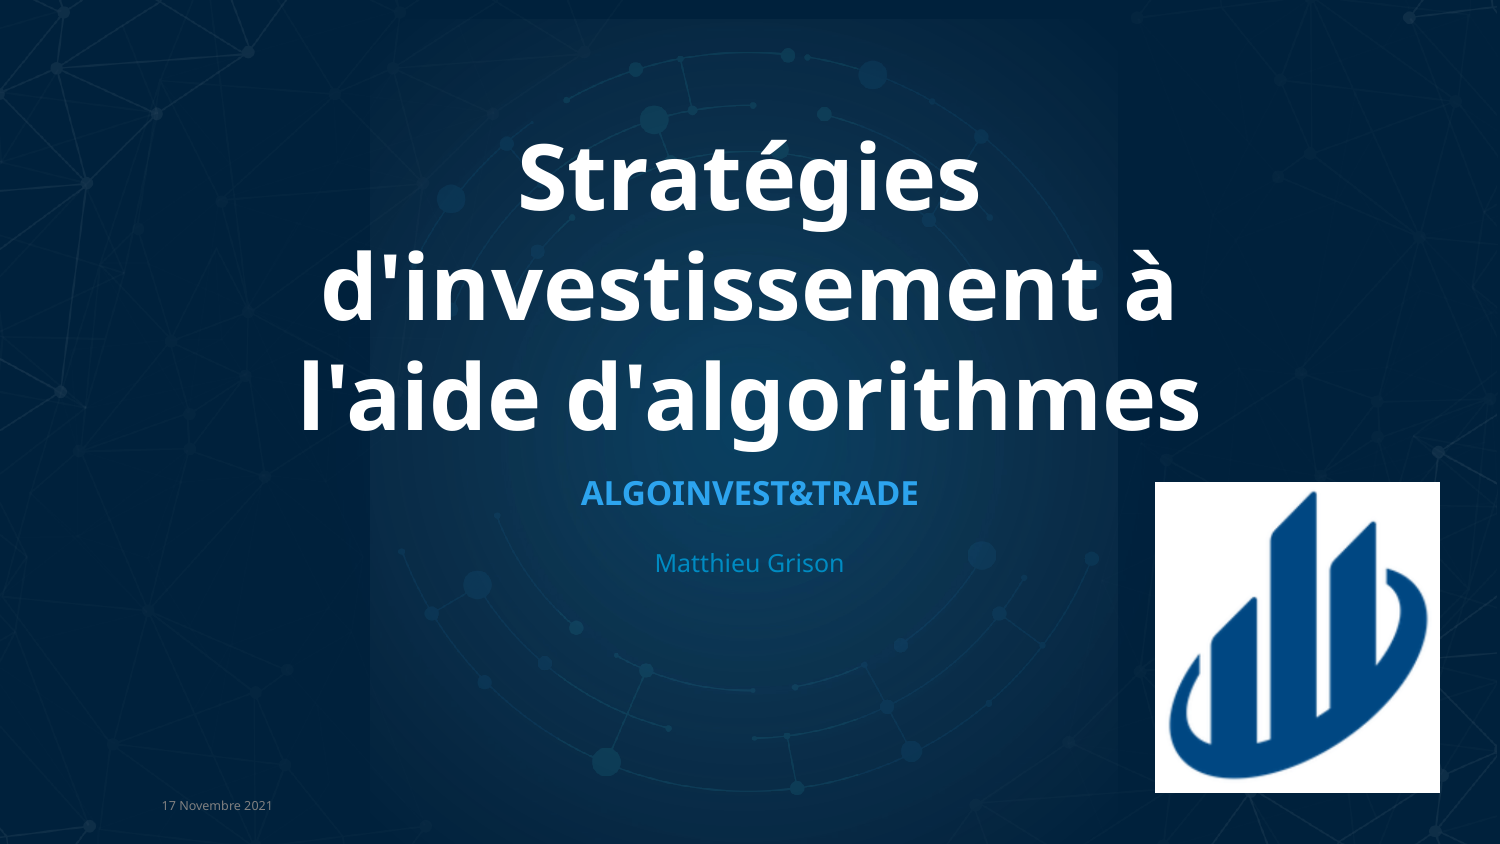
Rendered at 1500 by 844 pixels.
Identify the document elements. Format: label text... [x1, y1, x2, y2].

text_box Matthieu Grison [593, 540, 907, 586]
title Stratégies d'investissement à l'aide d'algorithmes [202, 206, 1298, 457]
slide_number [146, 782, 497, 828]
subtitle AlgoInvest&Trade [202, 472, 1298, 520]
picture [0, 0, 1500, 844]
